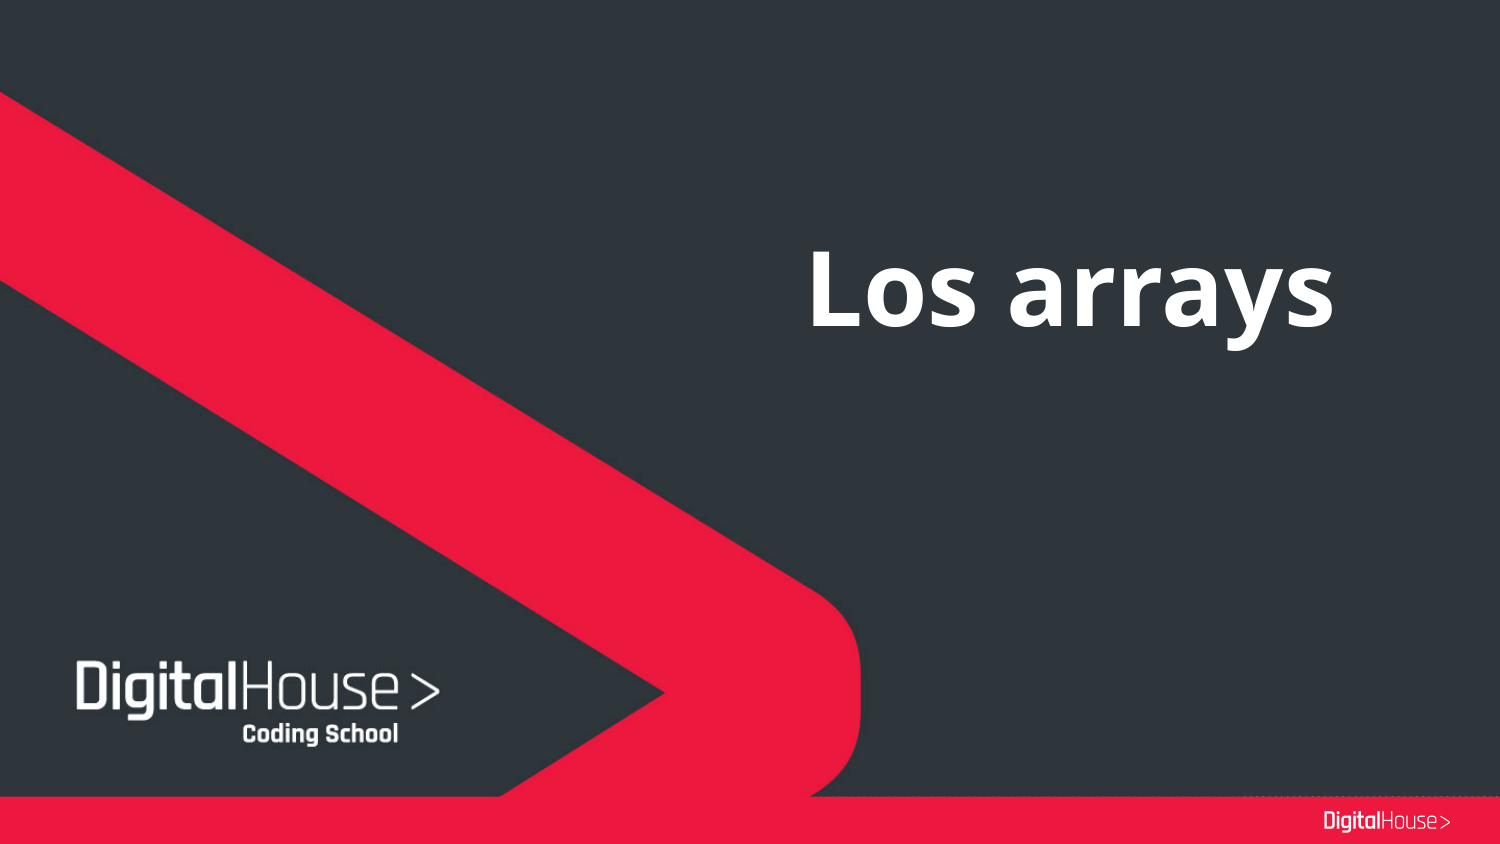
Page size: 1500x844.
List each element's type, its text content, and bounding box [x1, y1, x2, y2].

title Los arrays [737, 207, 1366, 632]
picture [0, 0, 1500, 796]
picture [1324, 811, 1450, 833]
